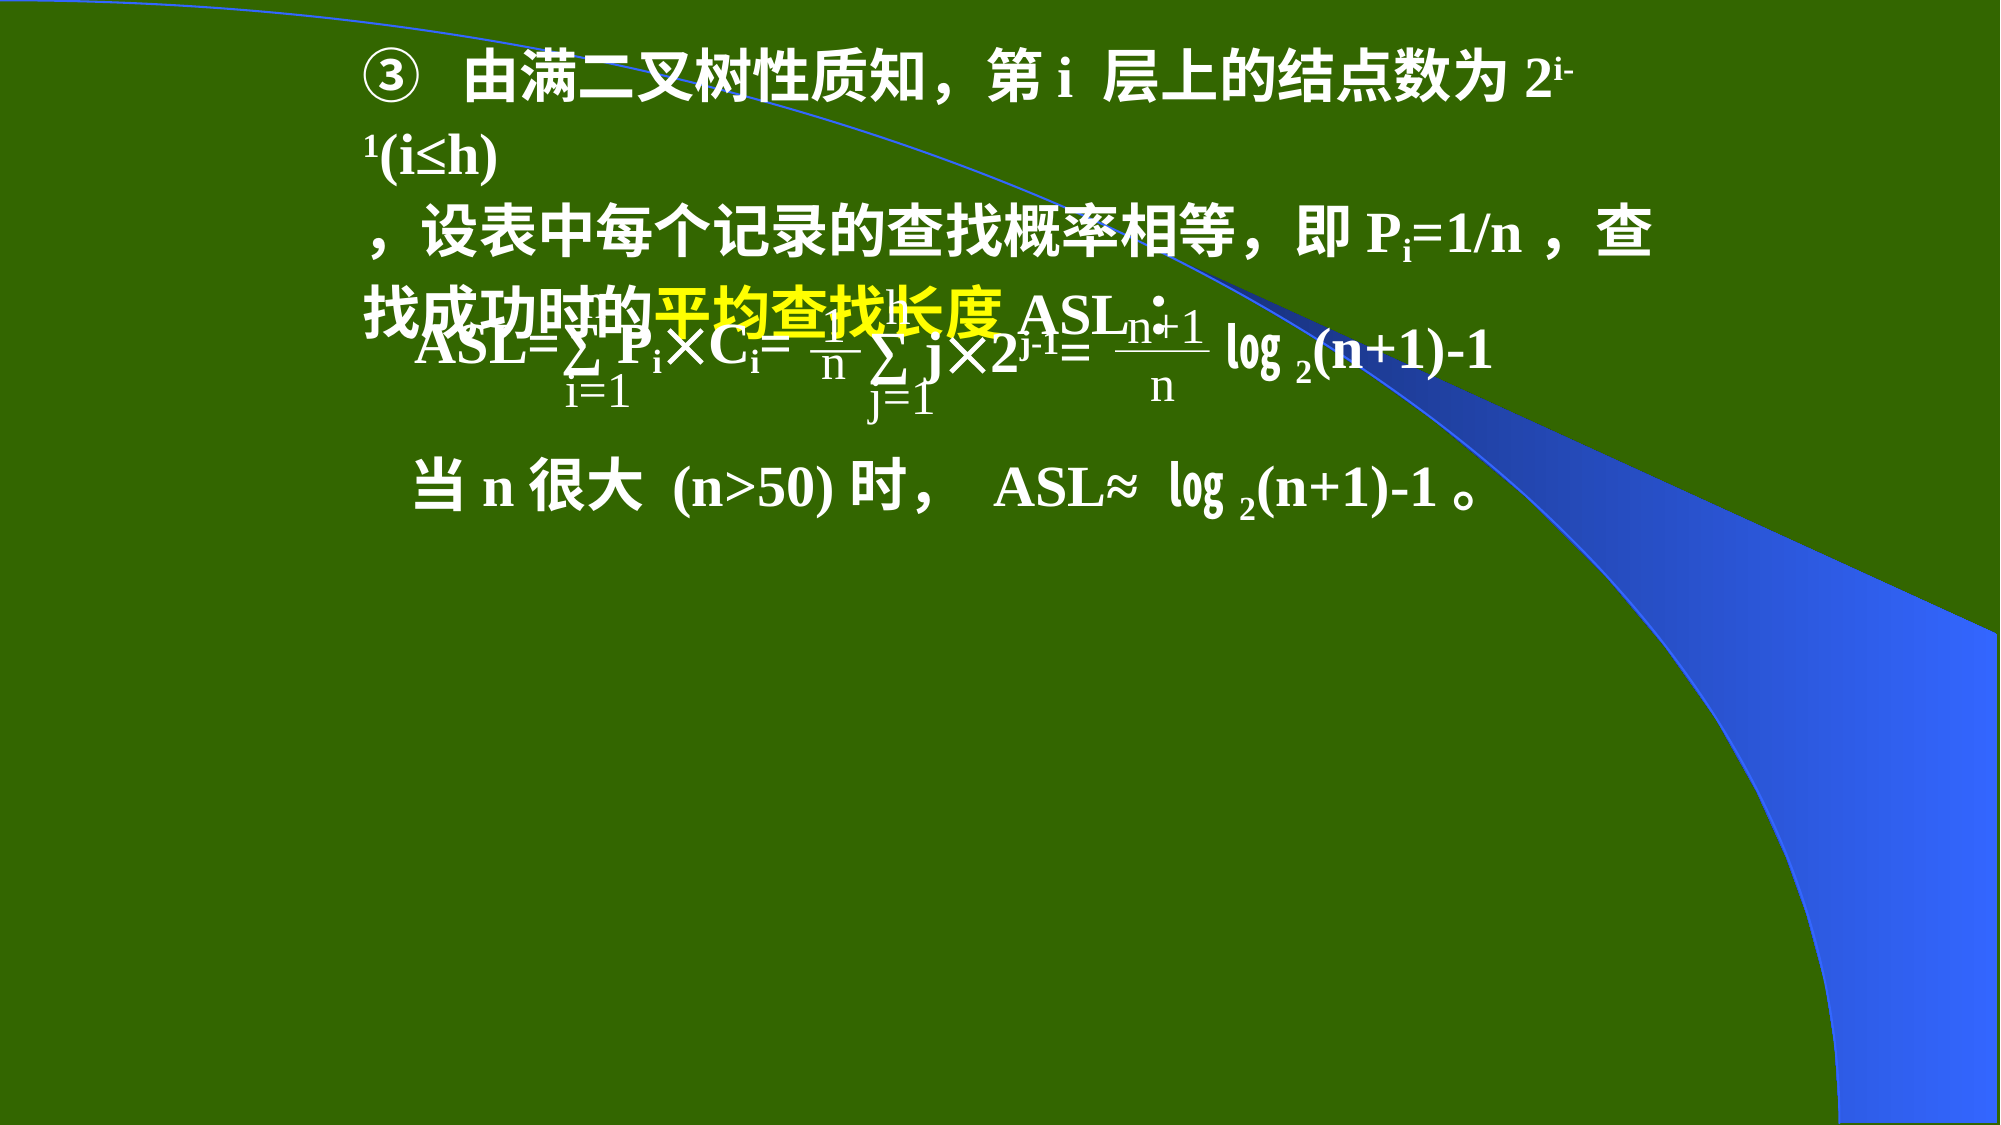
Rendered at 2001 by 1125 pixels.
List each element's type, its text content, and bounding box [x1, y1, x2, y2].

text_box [399, 271, 1480, 421]
text_box 当n很大 (n>50)时， ASL≈ ㏒2(n+1)-1。 [275, 432, 1725, 520]
text_box ③ 由满二叉树性质知，第i 层上的结点数为2i-1(i≤h) ，设表中每个记录的查找概率相等，即Pi=1/n，查找成功时的平均查找长度ASL： [275, 24, 1725, 279]
